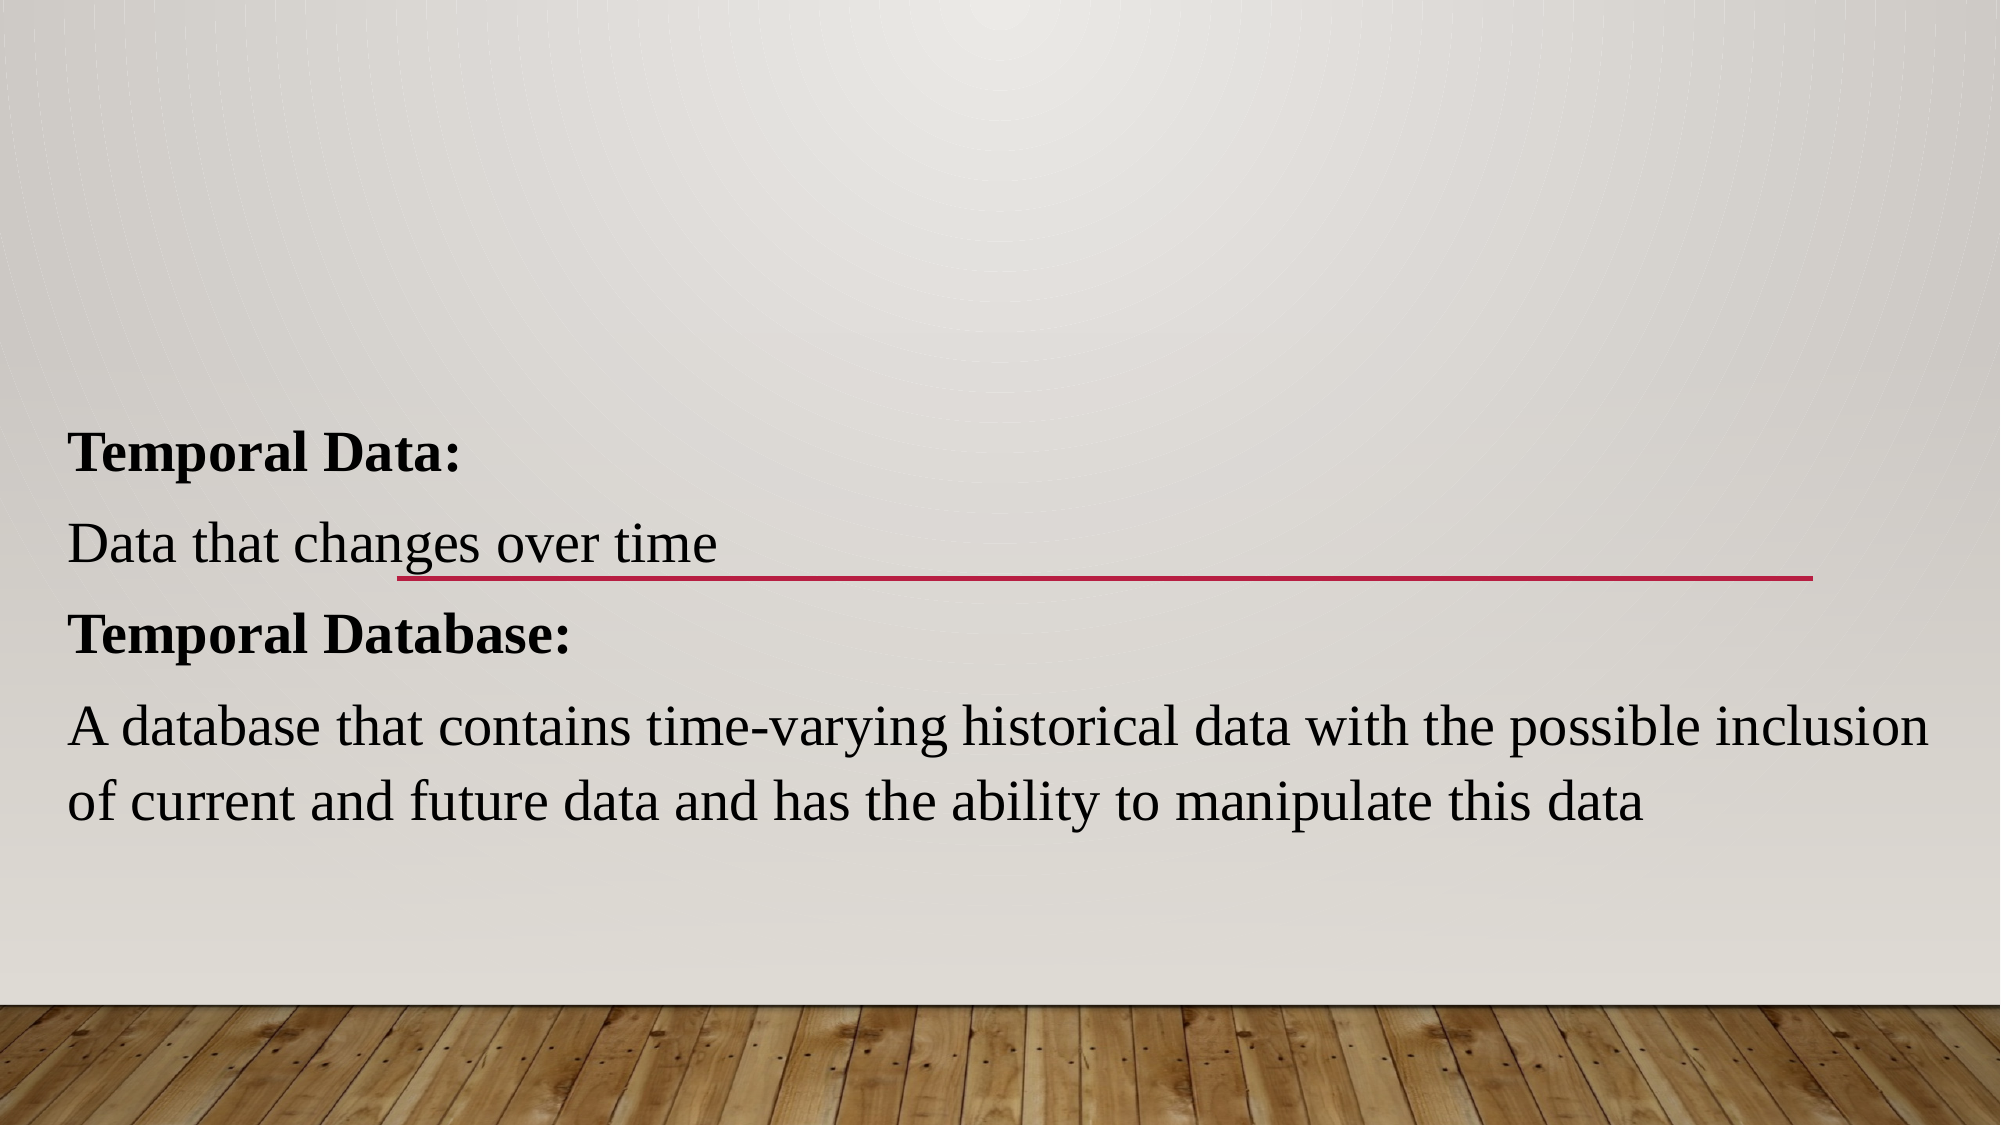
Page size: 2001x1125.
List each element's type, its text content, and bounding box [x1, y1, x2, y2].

picture [0, 1005, 2000, 1125]
text_box Temporal Data: Data that changes over time Temporal Database: A database that contains time-varying historical data with the possible inclusion of current and future data and has the ability to manipulate this data [53, 320, 2000, 966]
